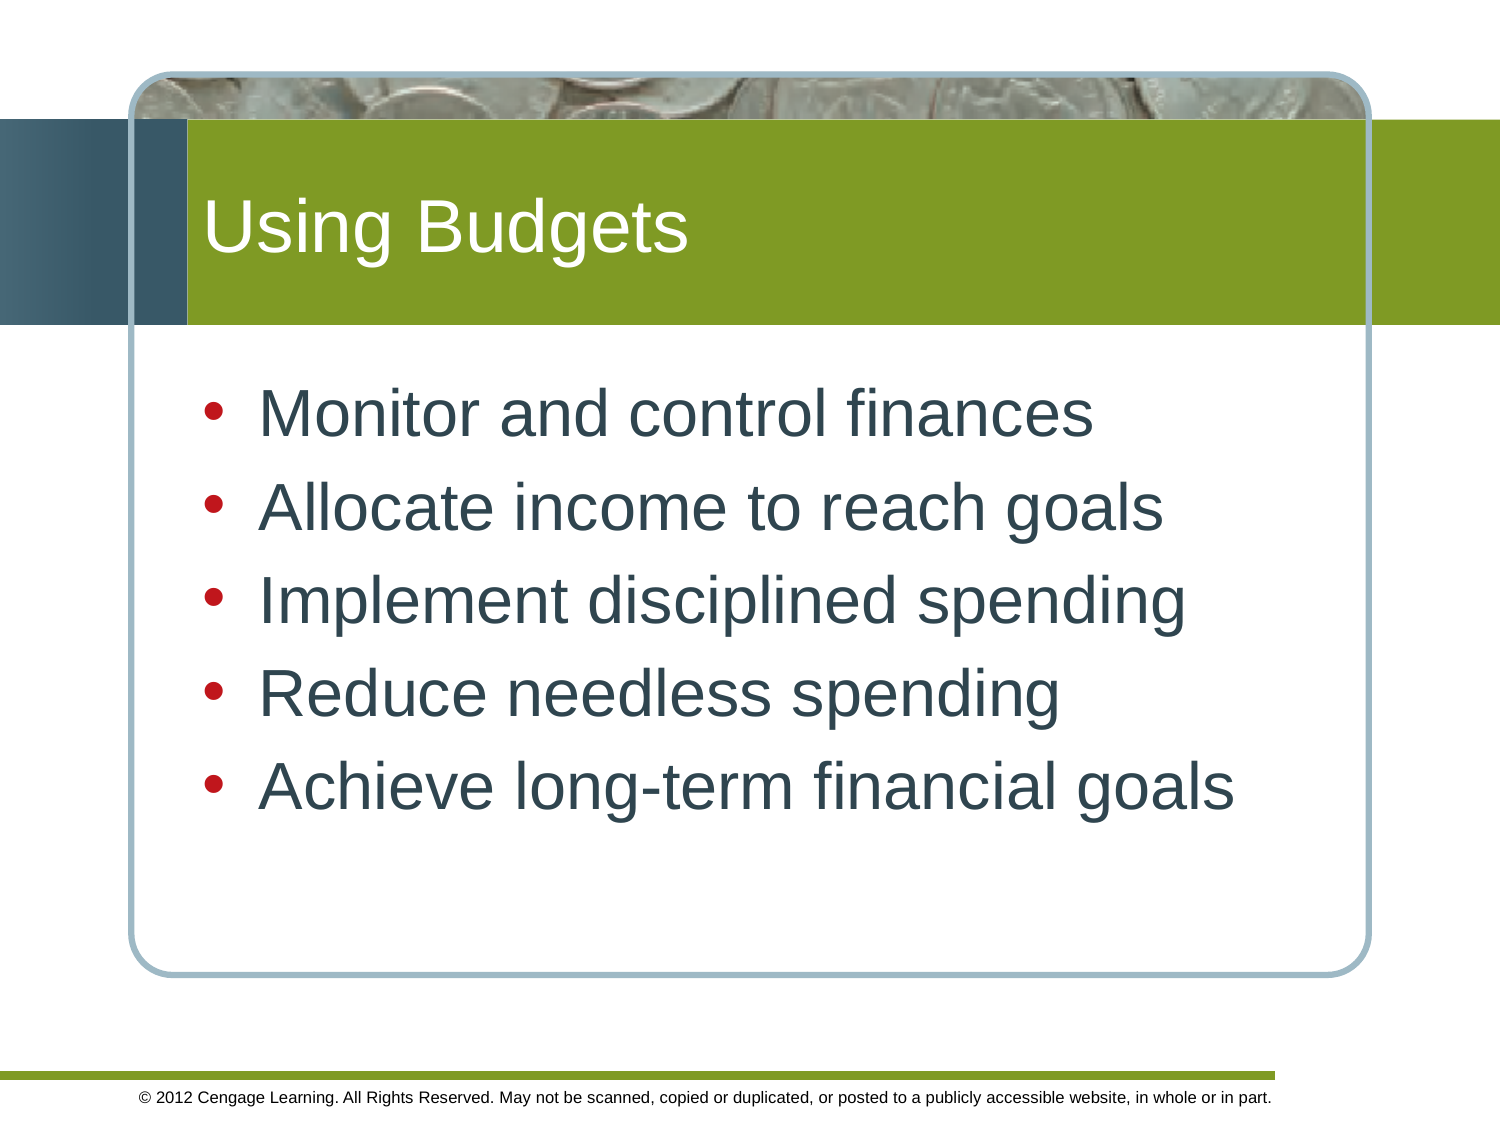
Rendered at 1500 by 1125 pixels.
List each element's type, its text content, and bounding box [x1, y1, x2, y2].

list Monitor and control finances Allocate income to reach goals Implement disciplined spending Reduce needless spending Achieve long-term financial goals [187, 362, 1325, 938]
title Using Budgets [187, 120, 1325, 325]
picture [135, 78, 1365, 120]
picture [122, 62, 1386, 120]
